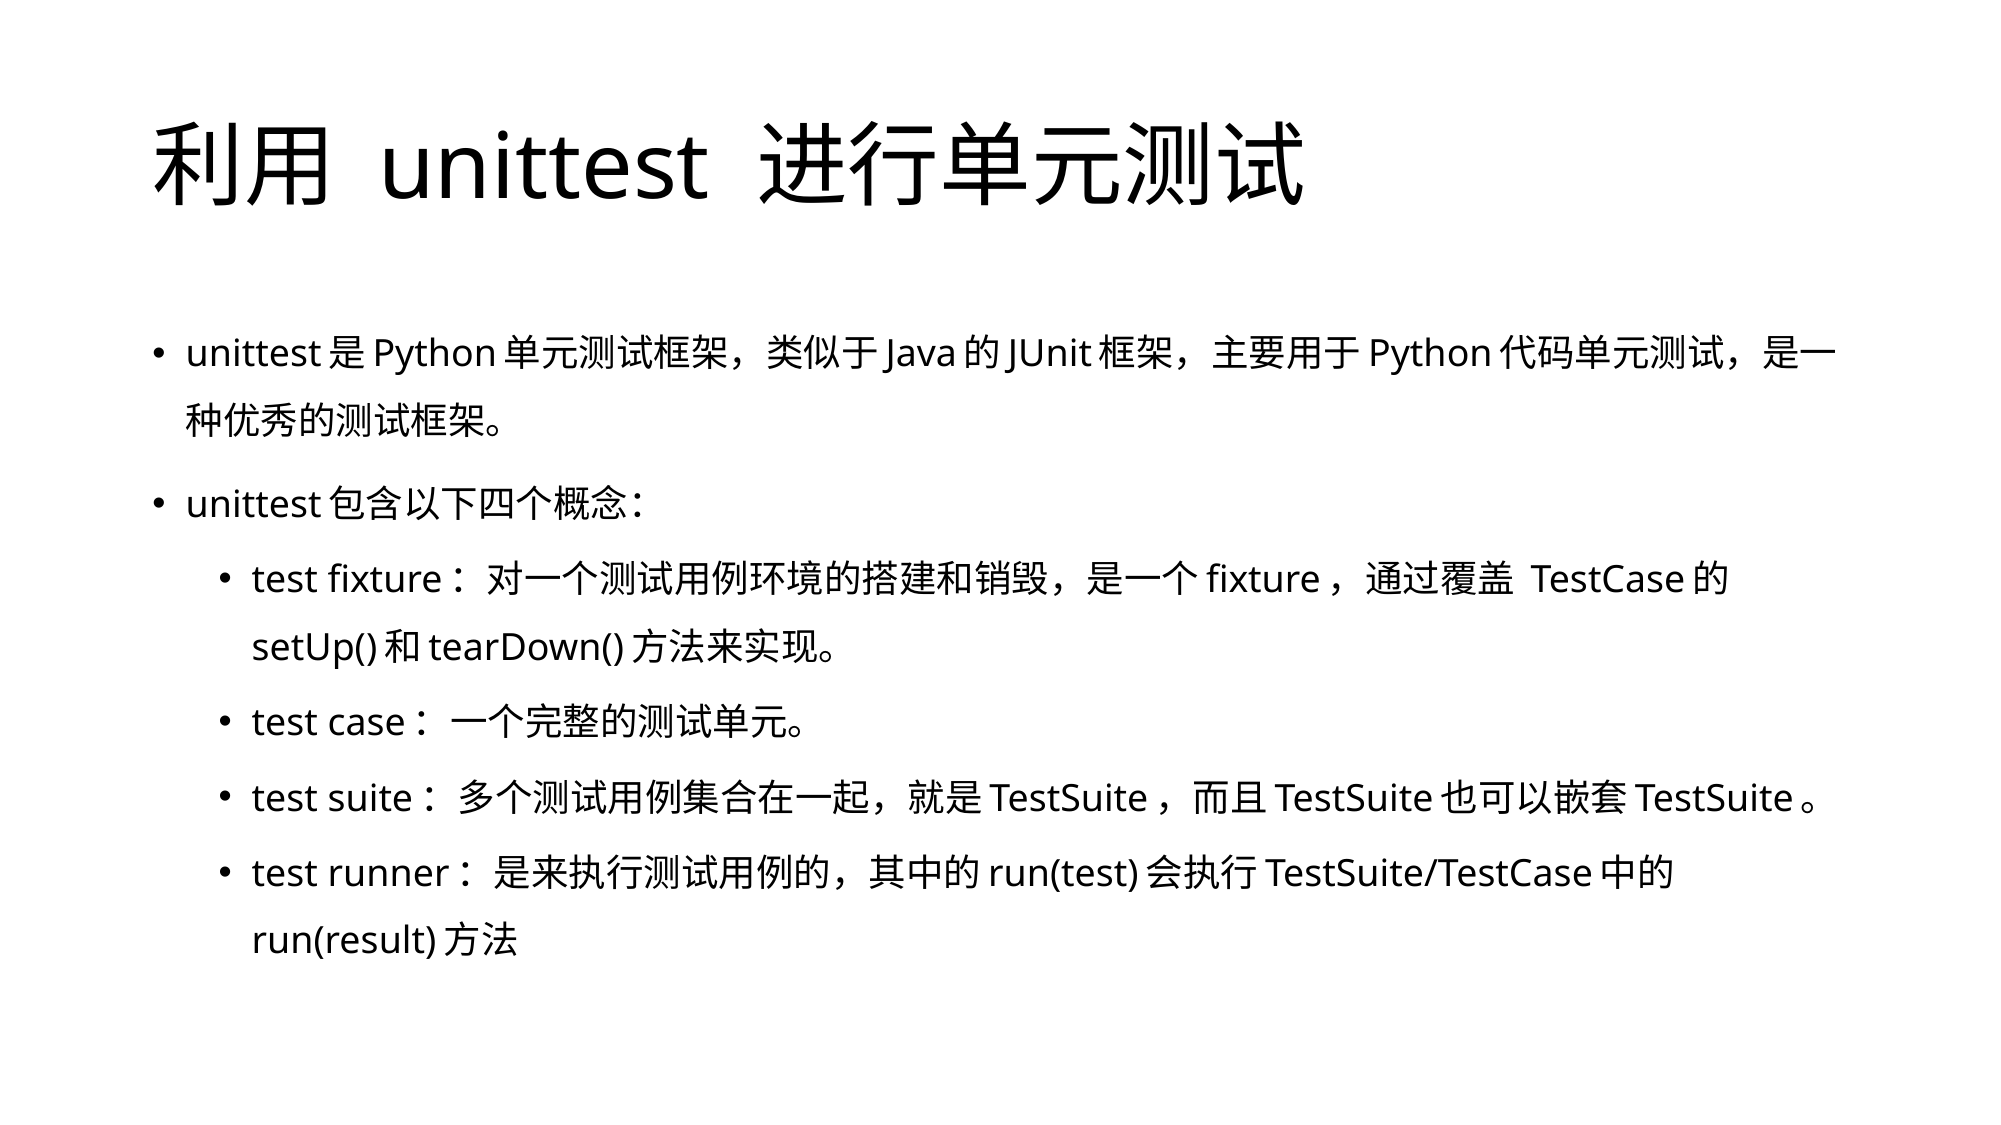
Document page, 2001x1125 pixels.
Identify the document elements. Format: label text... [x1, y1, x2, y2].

list unittest是Python单元测试框架，类似于Java的JUnit框架，主要用于Python代码单元测试，是一种优秀的测试框架。 unittest包含以下四个概念： test fixture：对一个测试用例环境的搭建和销毁，是一个fixture，通过覆盖 TestCase的setUp()和tearDown()方法来实现。 test case：一个完整的测试单元。 test suite：多个测试用例集合在一起，就是TestSuite，而且TestSuite也可以嵌套TestSuite。 test runner：是来执行测试用例的，其中的run(test)会执行TestSuite/TestCase中的run(result)方法 [137, 299, 1863, 1014]
title 利用 unittest 进行单元测试 [137, 59, 1863, 278]
